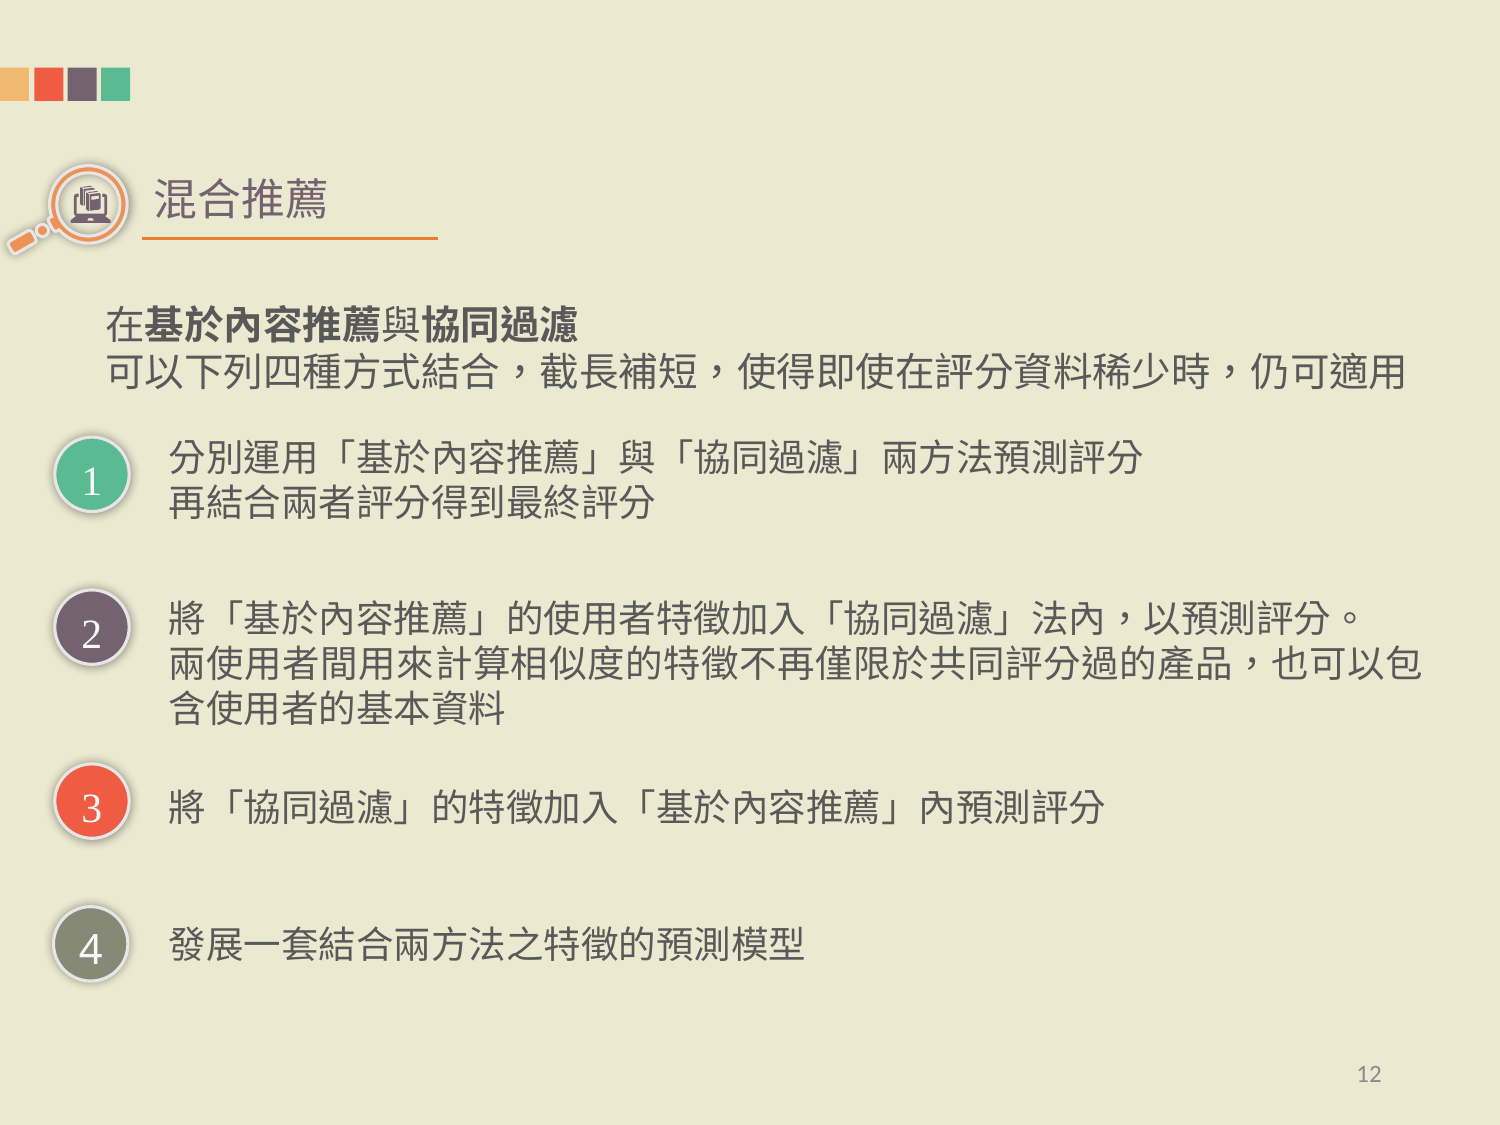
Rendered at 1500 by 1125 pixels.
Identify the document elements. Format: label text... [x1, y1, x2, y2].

text_box 分別運用「基於內容推薦」與「協同過濾」兩方法預測評分 再結合兩者評分得到最終評分 [153, 426, 1350, 532]
text_box [48, 165, 128, 244]
text_box 混合推薦 [153, 171, 444, 225]
text_box 4 [53, 906, 128, 982]
text_box 發展一套結合兩方法之特徵的預測模型 [153, 913, 1409, 973]
text_box [8, 230, 37, 254]
text_box 2 [54, 589, 130, 665]
text_box 1 [54, 437, 130, 512]
text_box 3 [54, 763, 130, 839]
text_box 在基於內容推薦與協同過濾 可以下列四種方式結合，截長補短，使得即使在評分資料稀少時，仍可適用 [90, 292, 1484, 402]
text_box [80, 185, 101, 211]
text_box 將「協同過濾」的特徵加入「基於內容推薦」內預測評分 [153, 776, 1409, 837]
text_box [70, 193, 111, 223]
slide_number 12 [1059, 1042, 1397, 1103]
text_box [36, 224, 49, 237]
text_box 將「基於內容推薦」的使用者特徵加入「協同過濾」法內，以預測評分。 兩使用者間用來計算相似度的特徵不再僅限於共同評分過的產品，也可以包含使用者的基本資料 [153, 587, 1439, 738]
